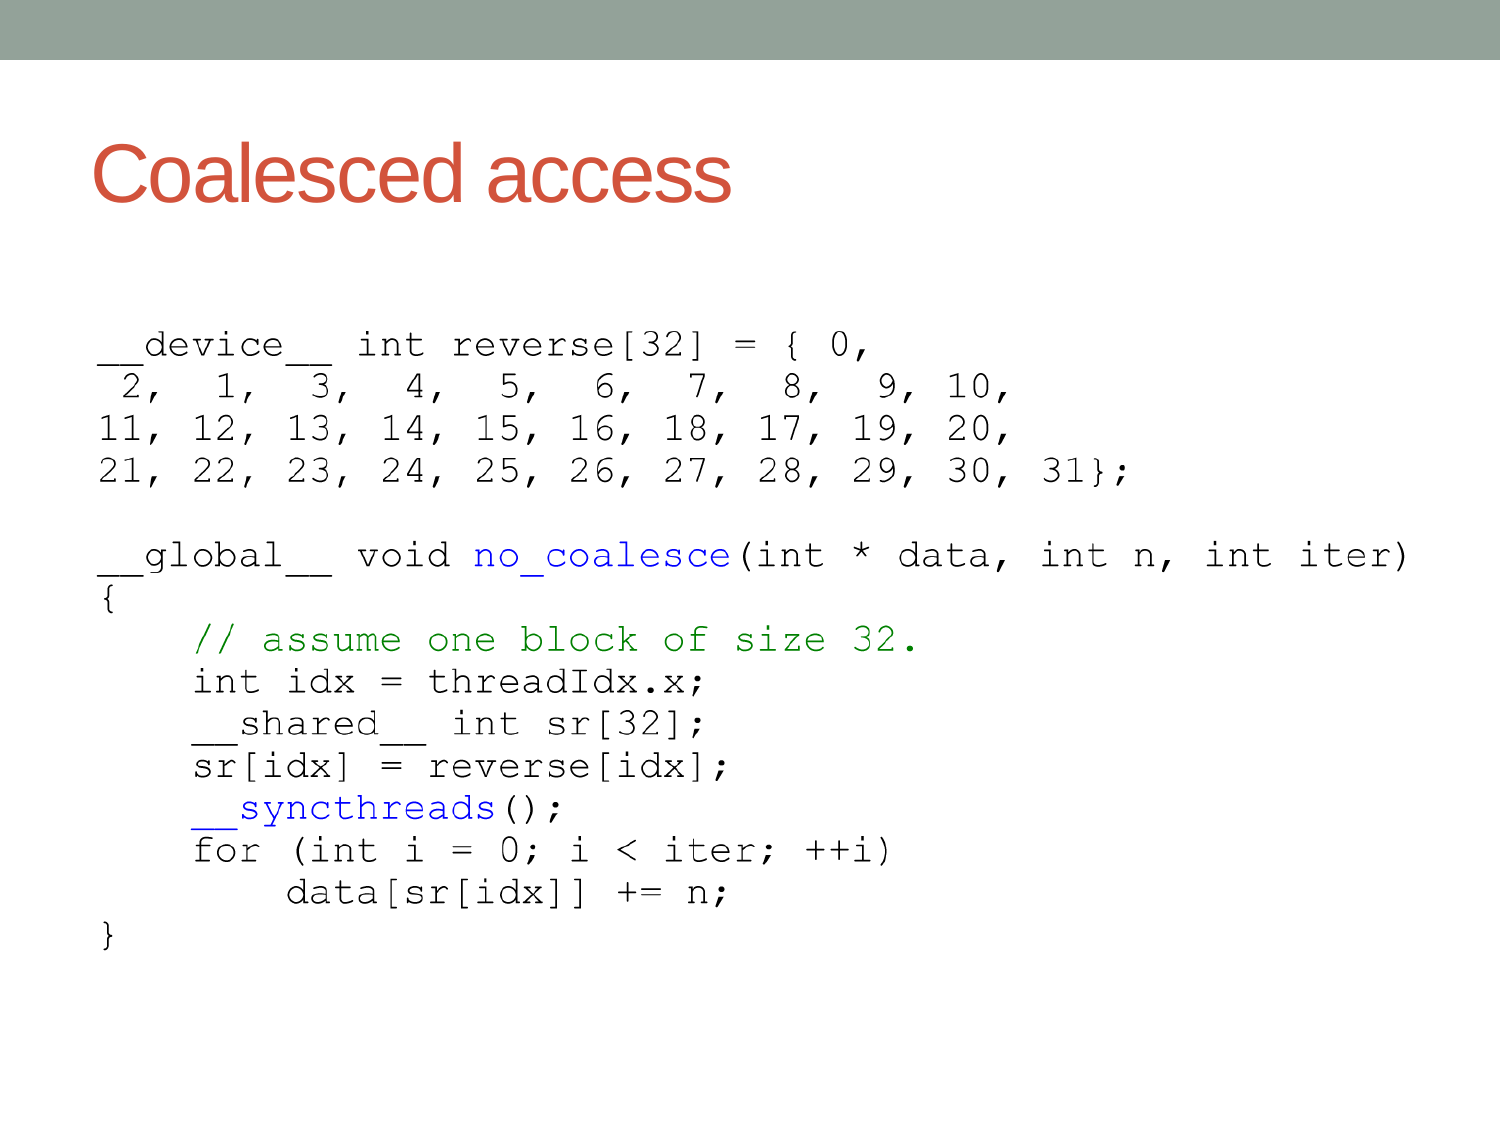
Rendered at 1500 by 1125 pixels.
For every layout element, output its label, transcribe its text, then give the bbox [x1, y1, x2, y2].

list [87, 299, 1444, 976]
title Coalesced access [75, 87, 1425, 250]
